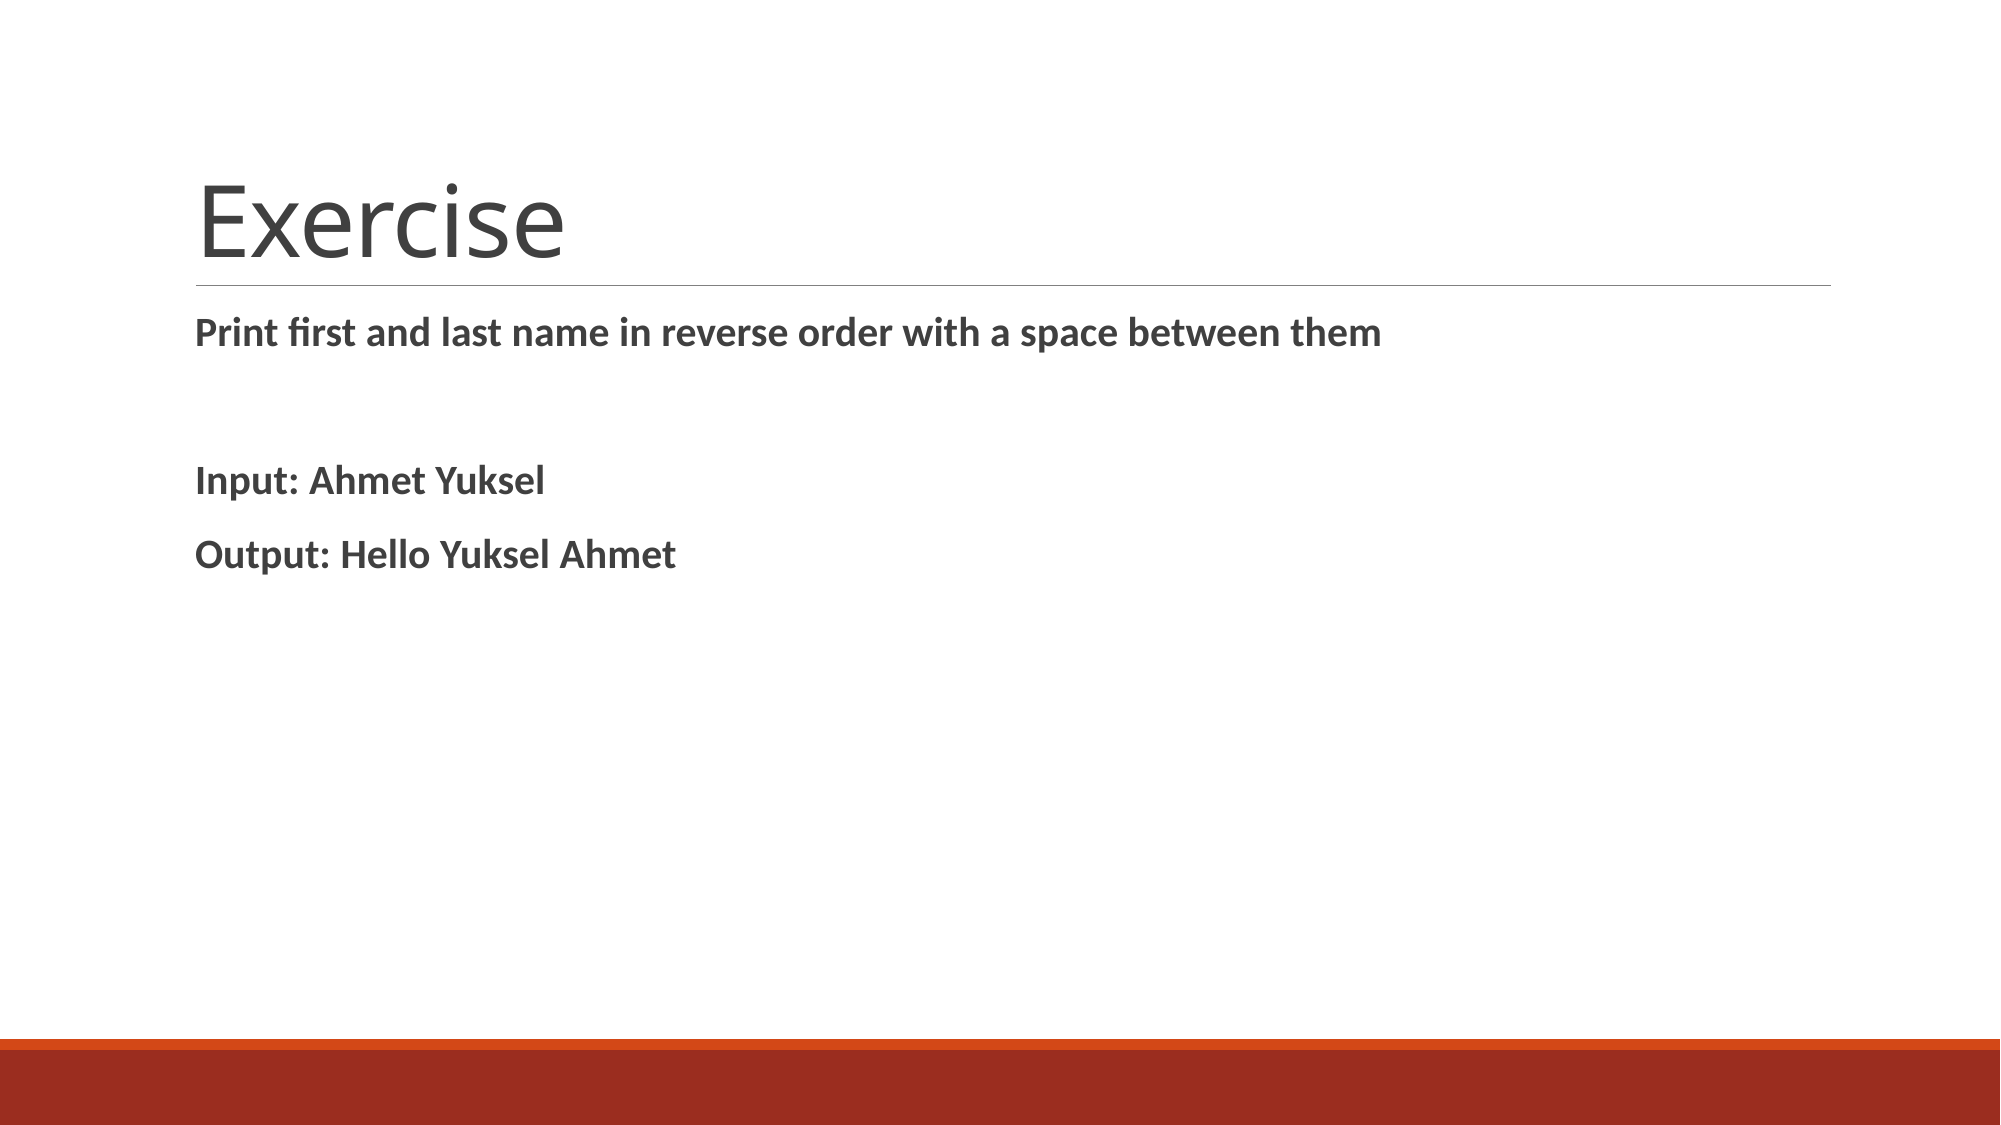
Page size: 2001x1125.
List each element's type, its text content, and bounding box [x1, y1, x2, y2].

list Print first and last name in reverse order with a space between them Input: Ahmet Yuksel Output: Hello Yuksel Ahmet [180, 302, 1830, 963]
title Exercise [180, 47, 1830, 285]
